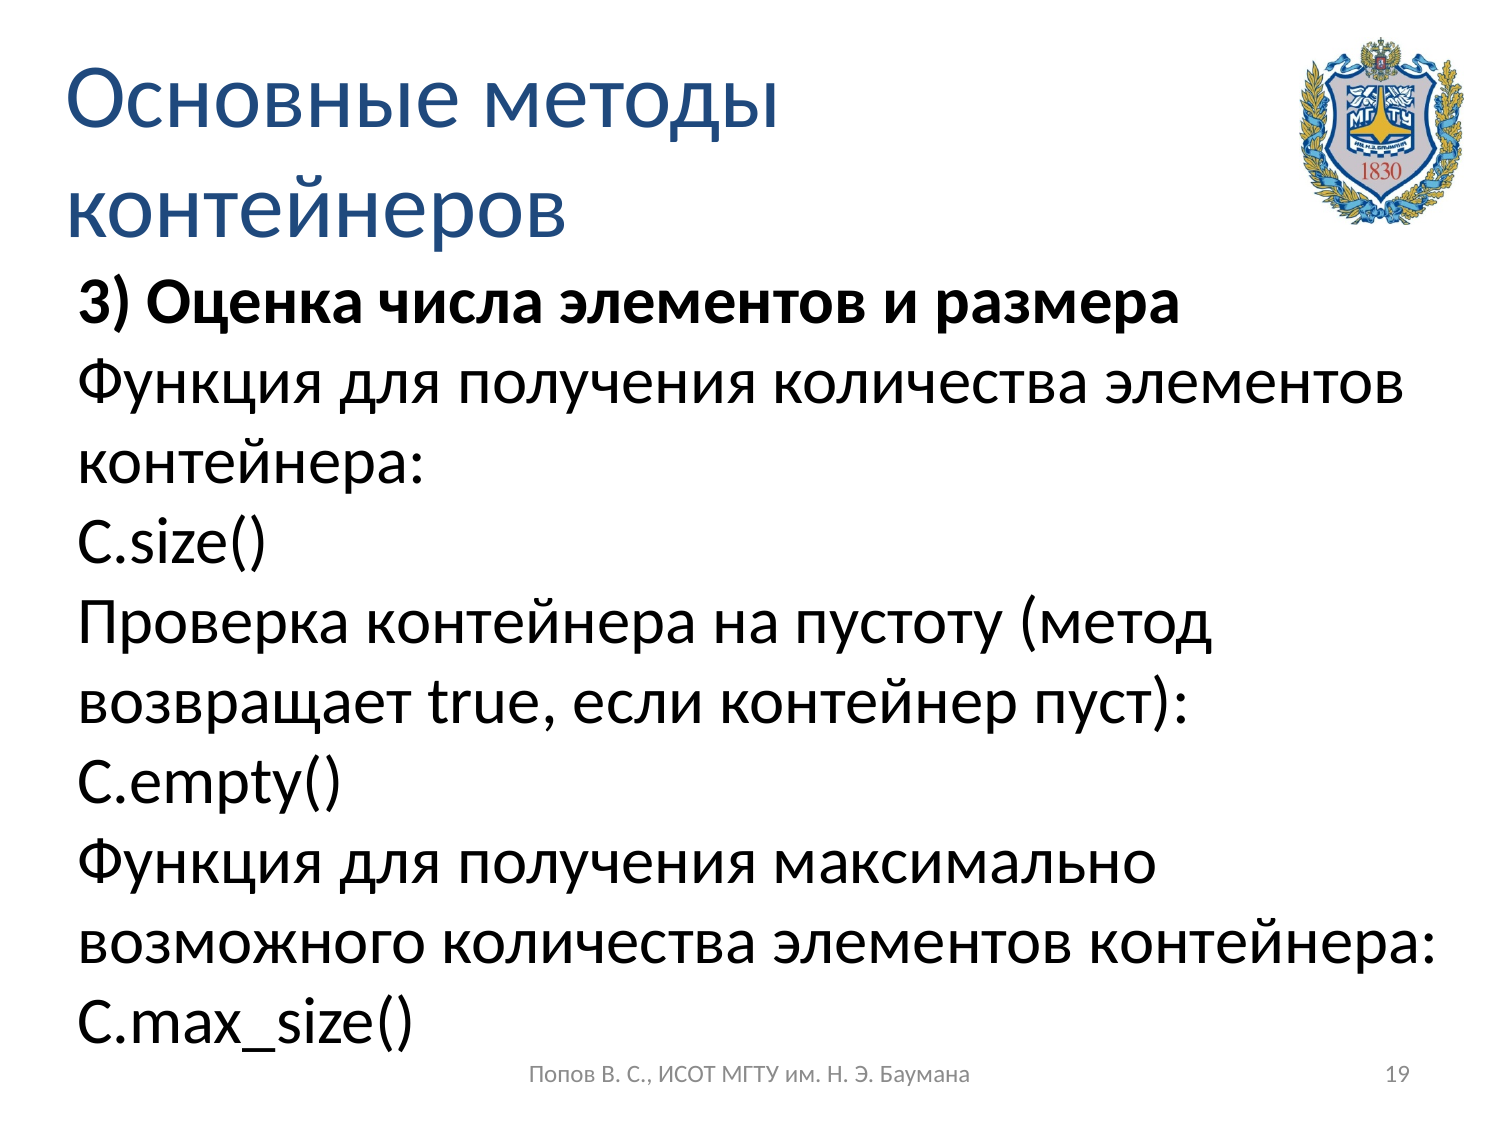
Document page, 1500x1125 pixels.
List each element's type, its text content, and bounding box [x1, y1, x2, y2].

footer Попов В. С., ИСОТ МГТУ им. Н. Э. Баумана [512, 1042, 988, 1103]
text_box 3) Оценка числа элементов и размера Функция для получения количества элементов контейнера: C.size() Проверка контейнера на пустоту (метод возвращает true, если контейнер пуст): C.empty() Функция для получения максимально возможного количества элементов контейнера: C.max_size() [62, 249, 1463, 1065]
slide_number 19 [1074, 1042, 1425, 1103]
picture [1299, 37, 1464, 226]
title Основные методы контейнеров [50, 24, 1275, 267]
